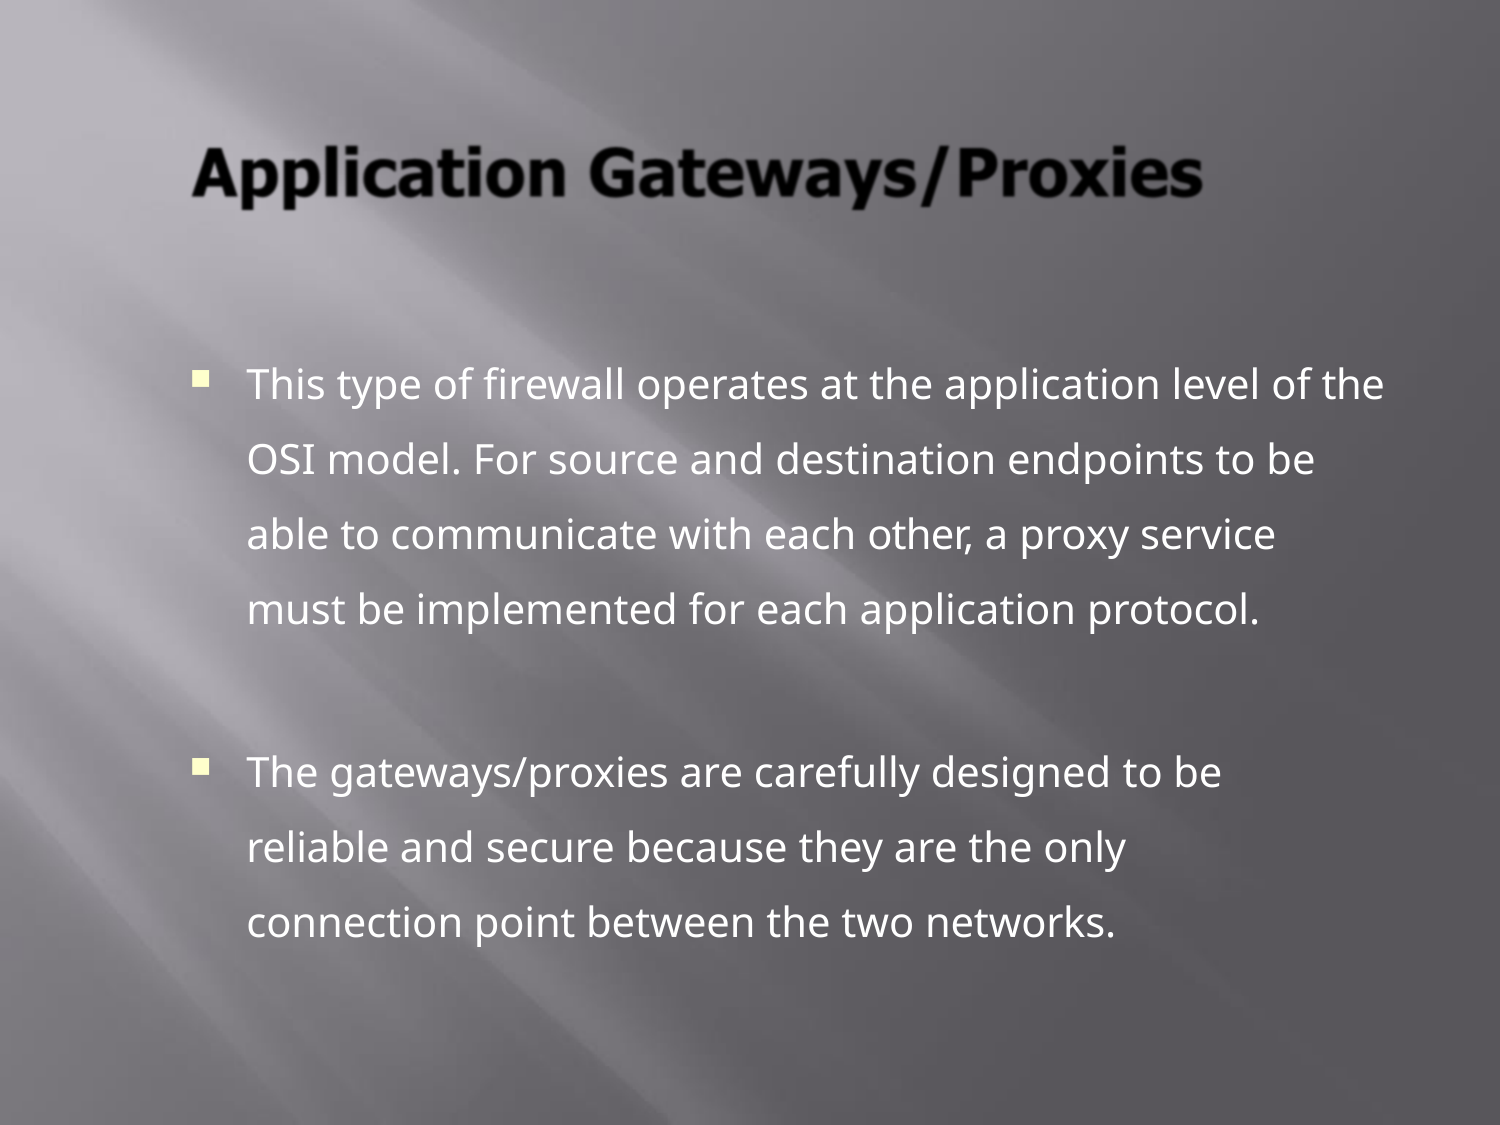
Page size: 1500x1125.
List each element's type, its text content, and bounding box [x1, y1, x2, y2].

picture [0, 0, 1500, 1125]
text_box This type of firewall operates at the application level of the OSI model. For source and destination endpoints to be able to communicate with each other, a proxy service must be implemented for each application protocol. The gateways/proxies are carefully designed to be reliable and secure because they are the only connection point between the two networks. [187, 326, 1388, 947]
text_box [148, 105, 1247, 254]
